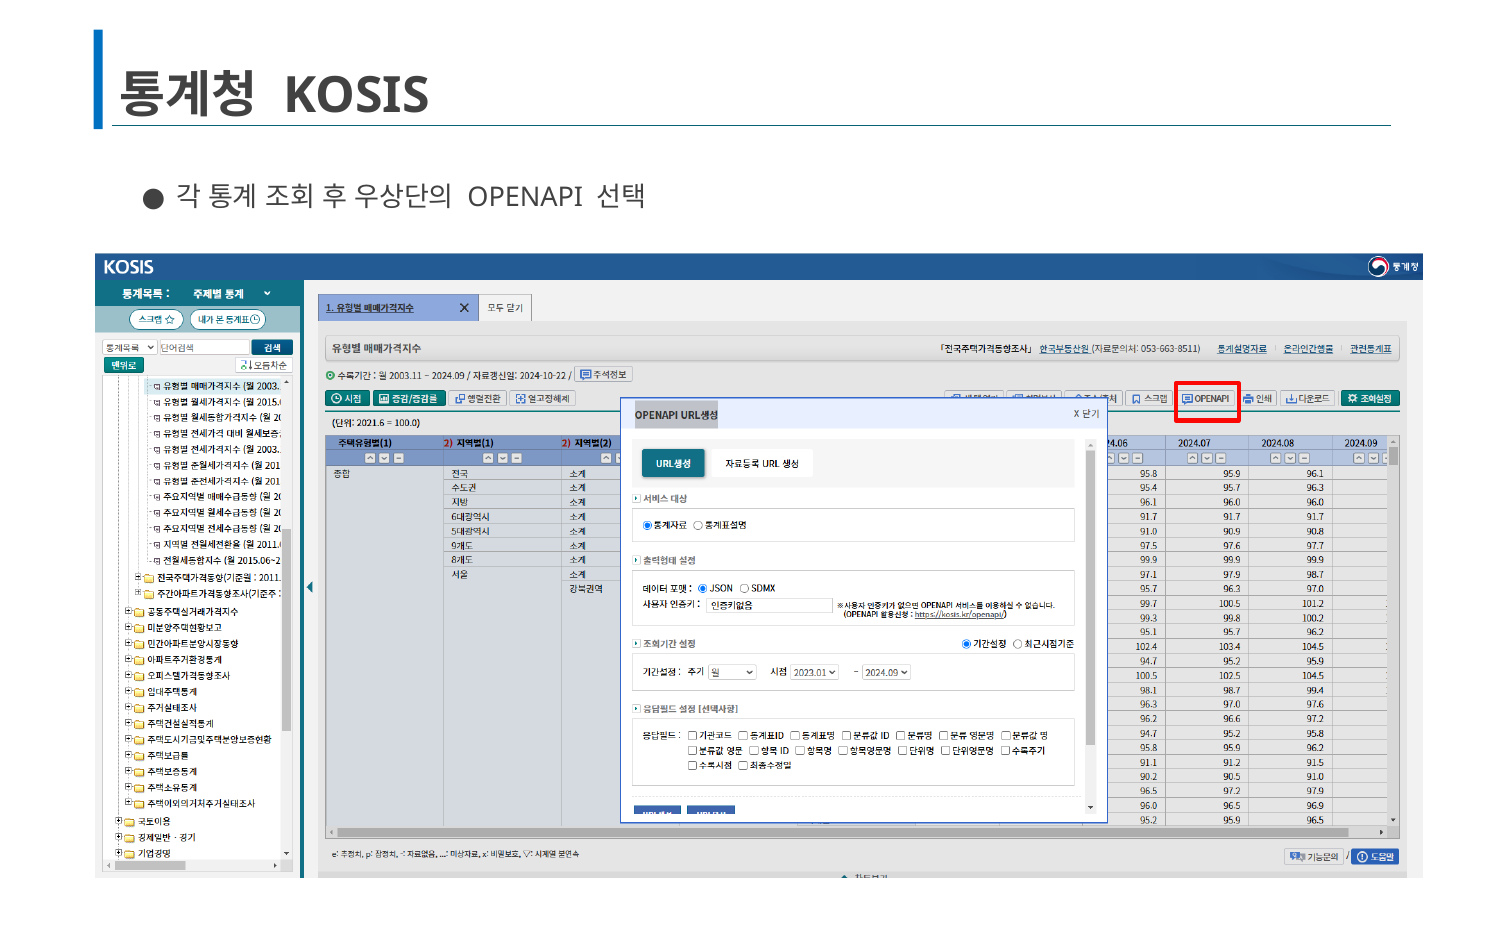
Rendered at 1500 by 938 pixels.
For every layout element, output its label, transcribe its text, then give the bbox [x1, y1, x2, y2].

list 각 통계 조회 후 우상단의 OPENAPI 선택 [102, 148, 1416, 249]
title 통계청 KOSIS [104, 47, 1353, 128]
picture [95, 251, 1424, 878]
